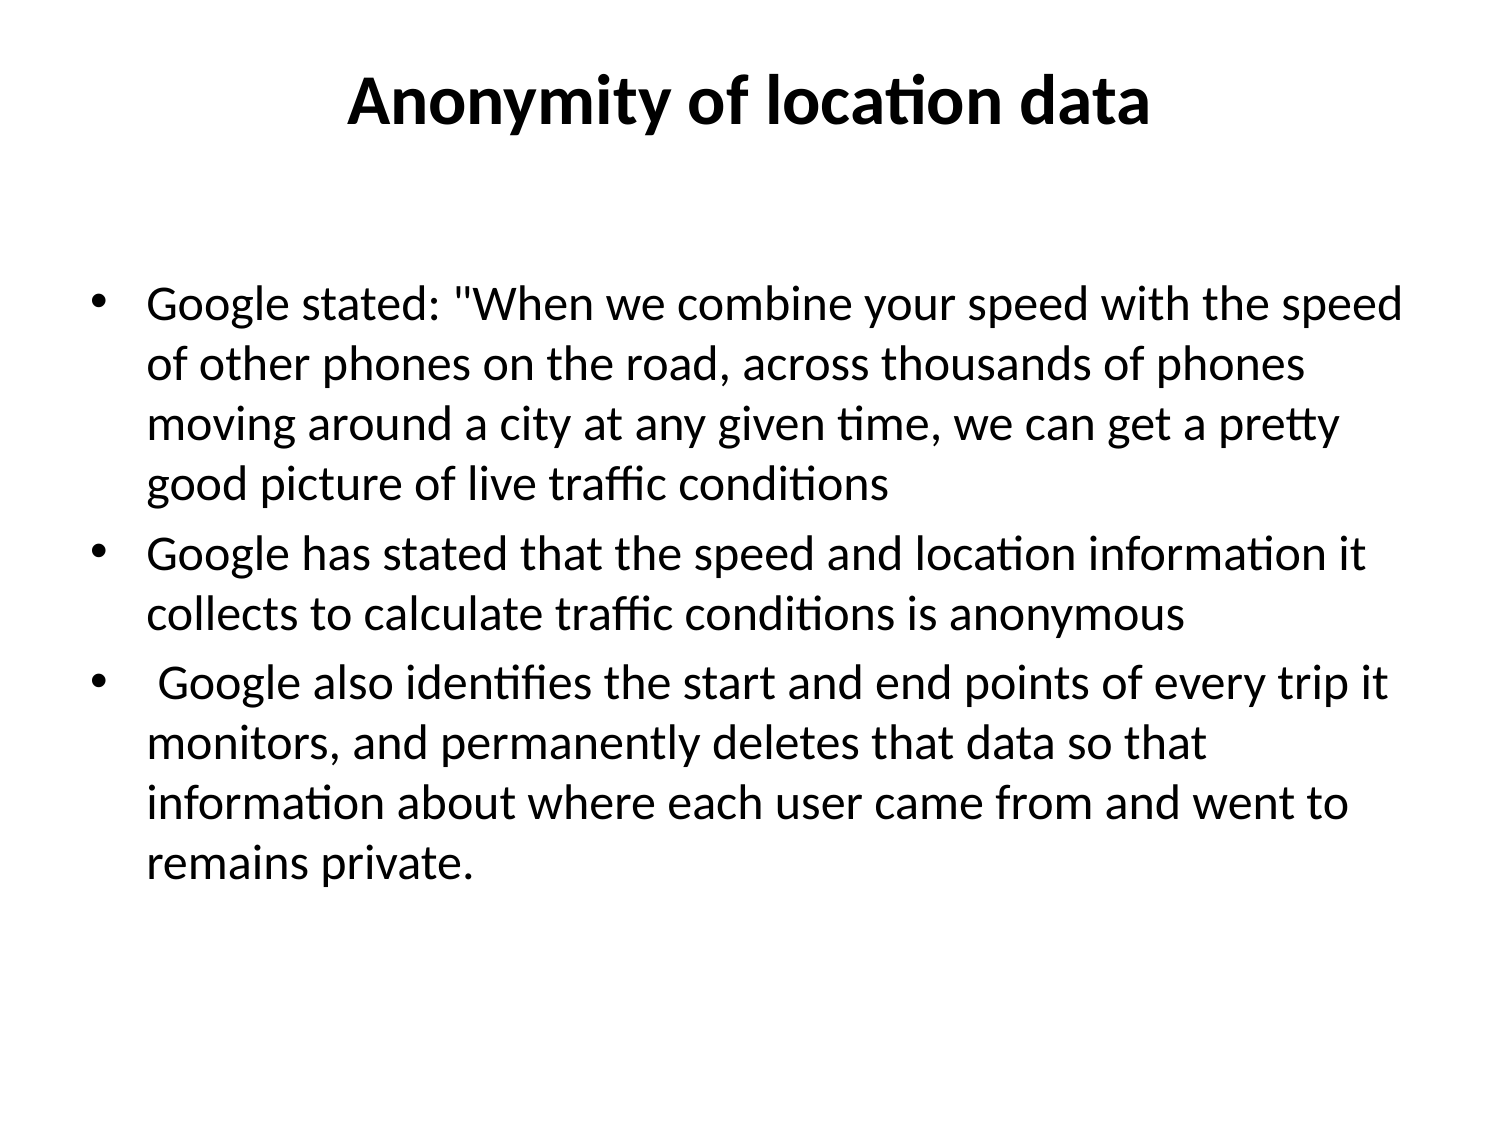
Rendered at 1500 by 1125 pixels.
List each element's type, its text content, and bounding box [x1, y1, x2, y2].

title Anonymity of location data [75, 45, 1425, 233]
list Google stated: "When we combine your speed with the speed of other phones on the road, across thousands of phones moving around a city at any given time, we can get a pretty good picture of live traffic conditions Google has stated that the speed and location information it collects to calculate traffic conditions is anonymous Google also identifies the start and end points of every trip it monitors, and permanently deletes that data so that information about where each user came from and went to remains private. [75, 262, 1425, 1005]
